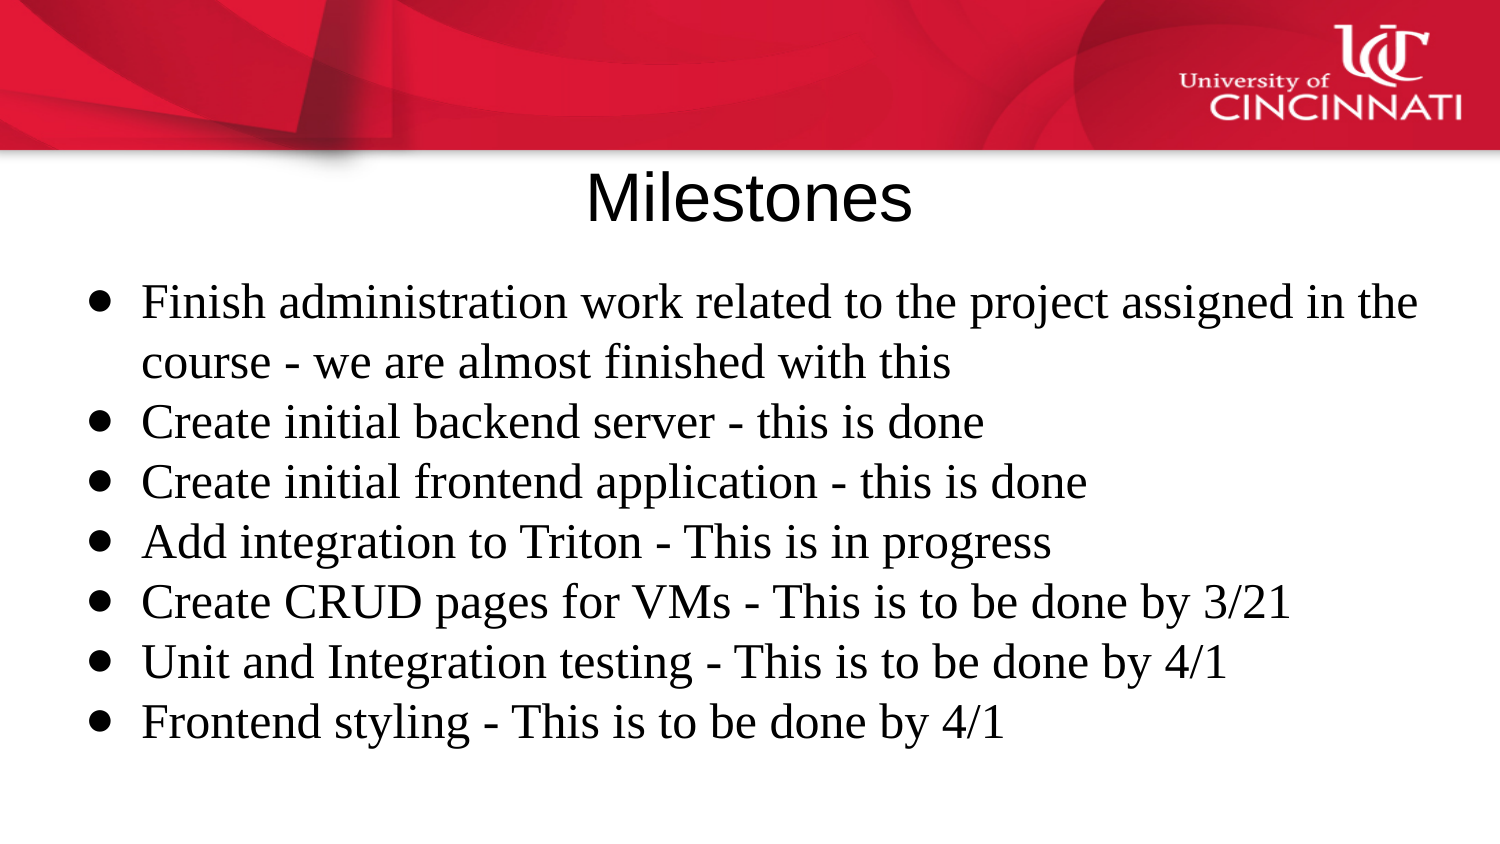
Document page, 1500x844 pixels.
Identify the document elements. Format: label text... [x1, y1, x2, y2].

picture [0, 0, 1500, 844]
title Milestones [51, 137, 1449, 232]
list Finish administration work related to the project assigned in the course - we are almost finished with this Create initial backend server - this is done Create initial frontend application - this is done Add integration to Triton - This is in progress Create CRUD pages for VMs - This is to be done by 3/21 Unit and Integration testing - This is to be done by 4/1 Frontend styling - This is to be done by 4/1 [51, 253, 1449, 815]
